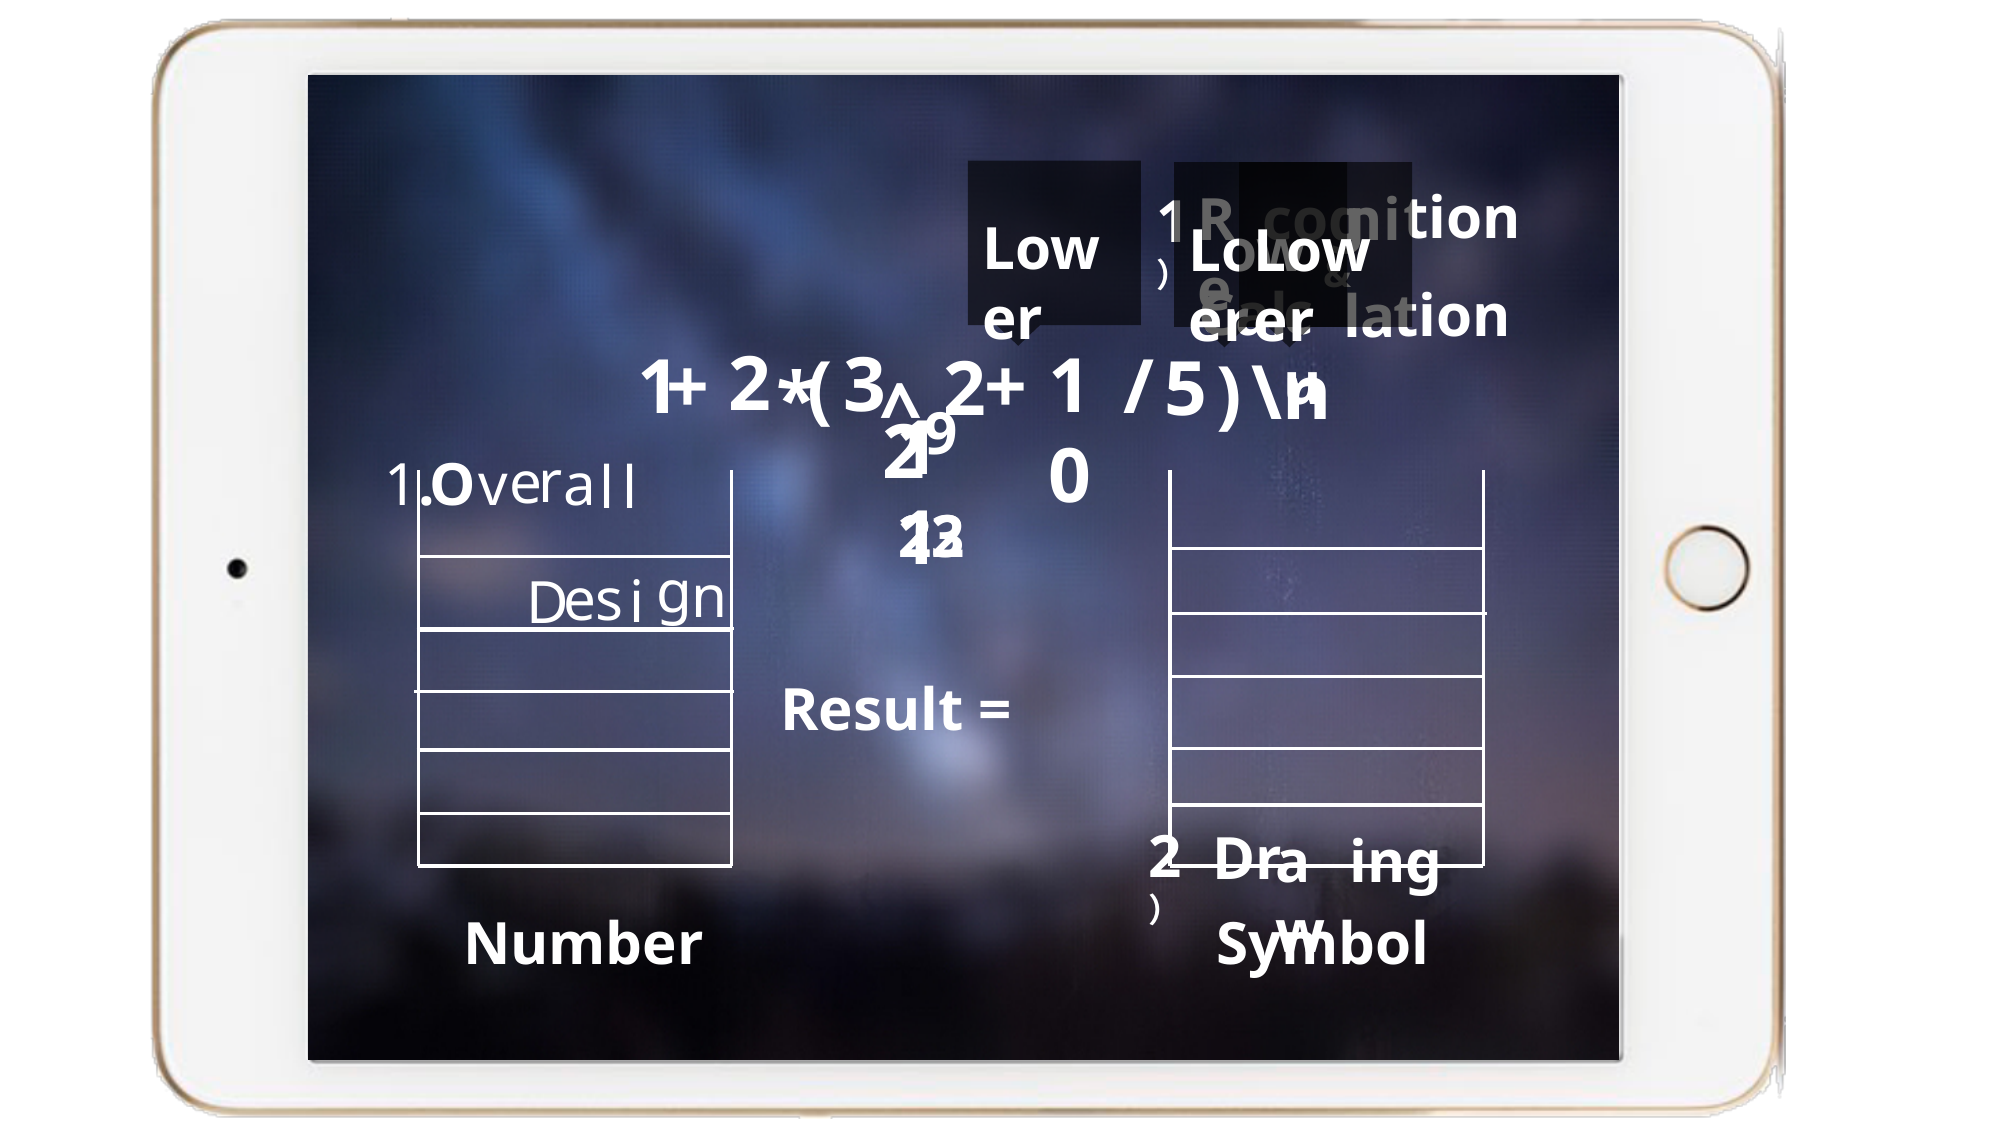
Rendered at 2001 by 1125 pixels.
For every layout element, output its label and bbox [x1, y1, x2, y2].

text_box [1169, 470, 1500, 985]
text_box [150, 17, 1786, 1119]
text_box [967, 160, 1141, 326]
text_box [418, 470, 747, 985]
text_box [1239, 162, 1413, 327]
text_box [1173, 162, 1239, 327]
